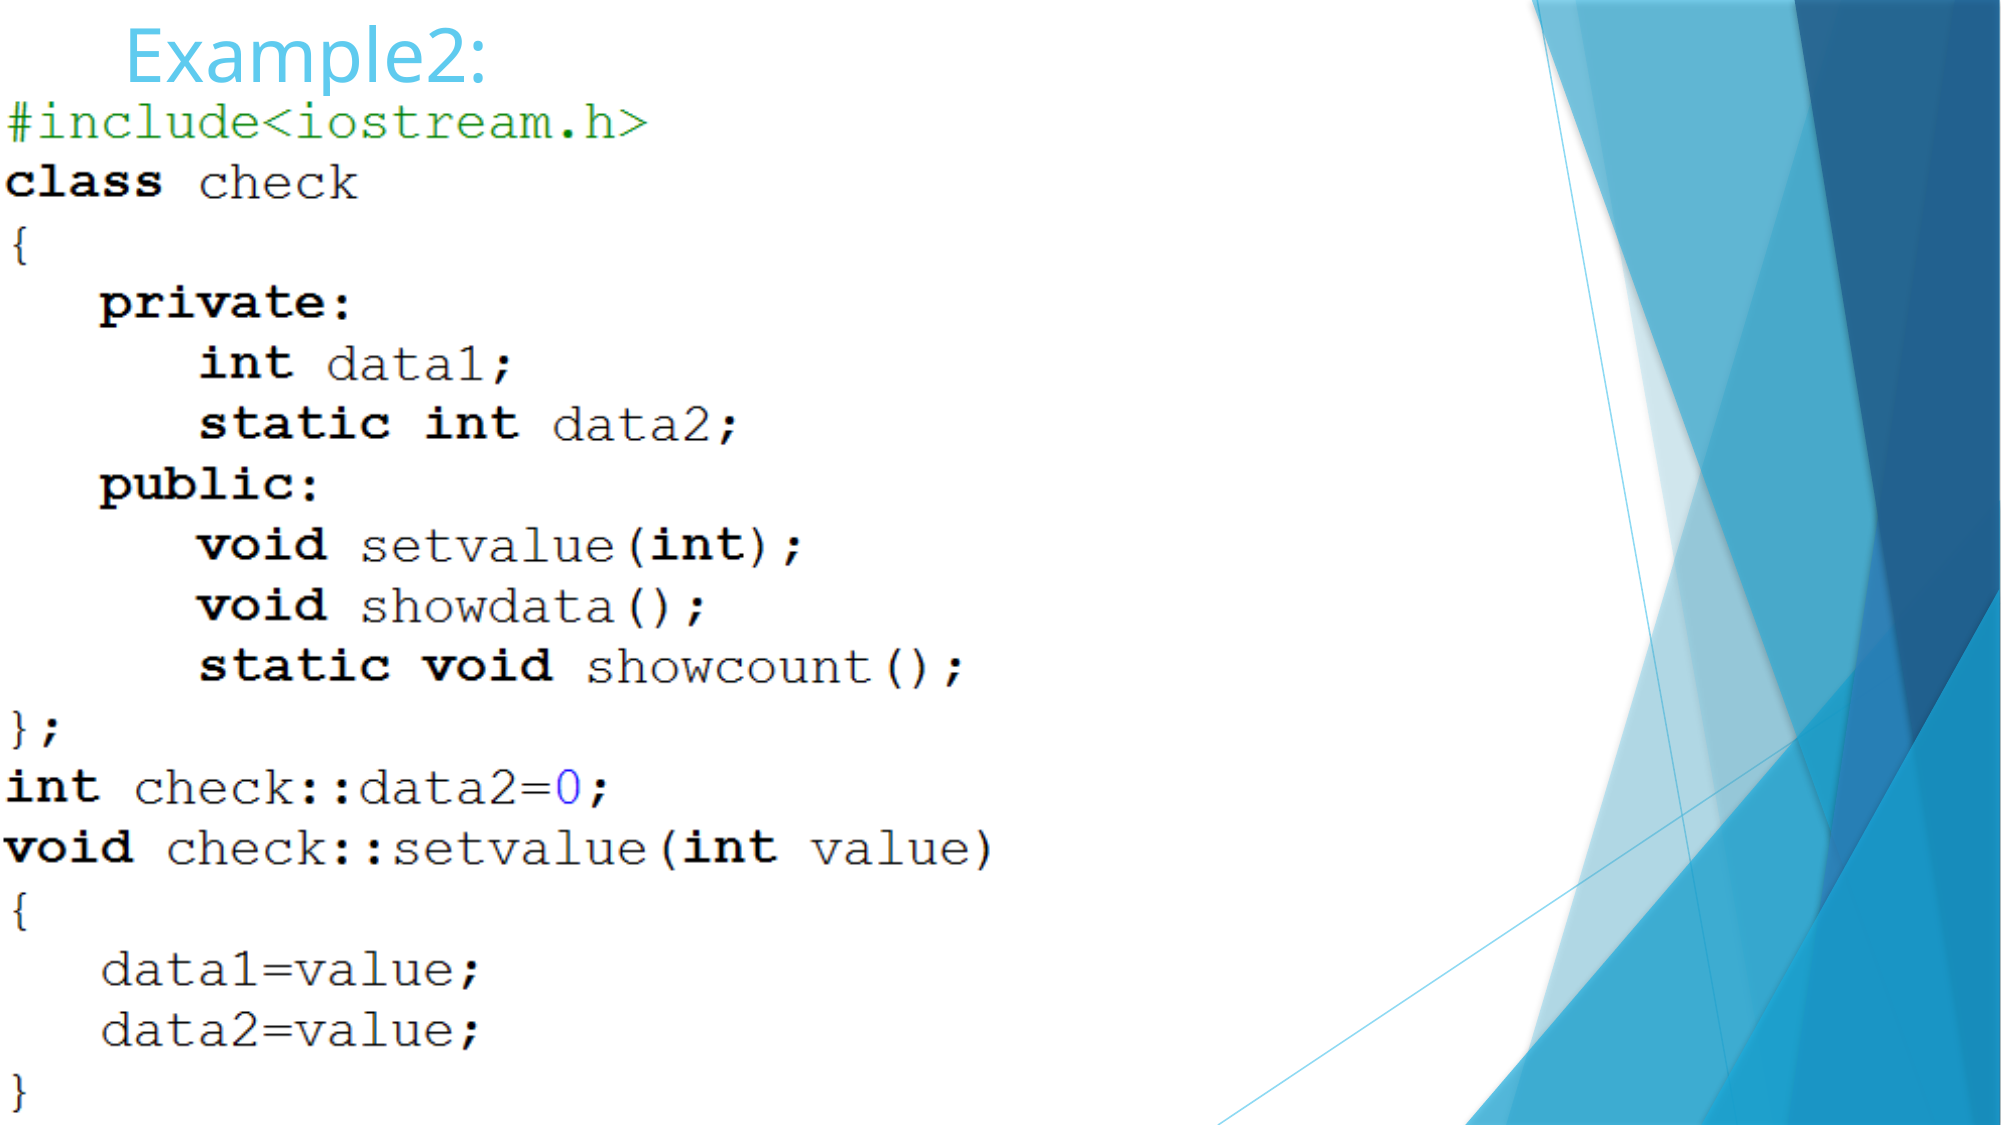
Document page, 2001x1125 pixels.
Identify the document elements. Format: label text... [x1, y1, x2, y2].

title Example2: [108, 0, 1520, 217]
picture [0, 96, 999, 1125]
